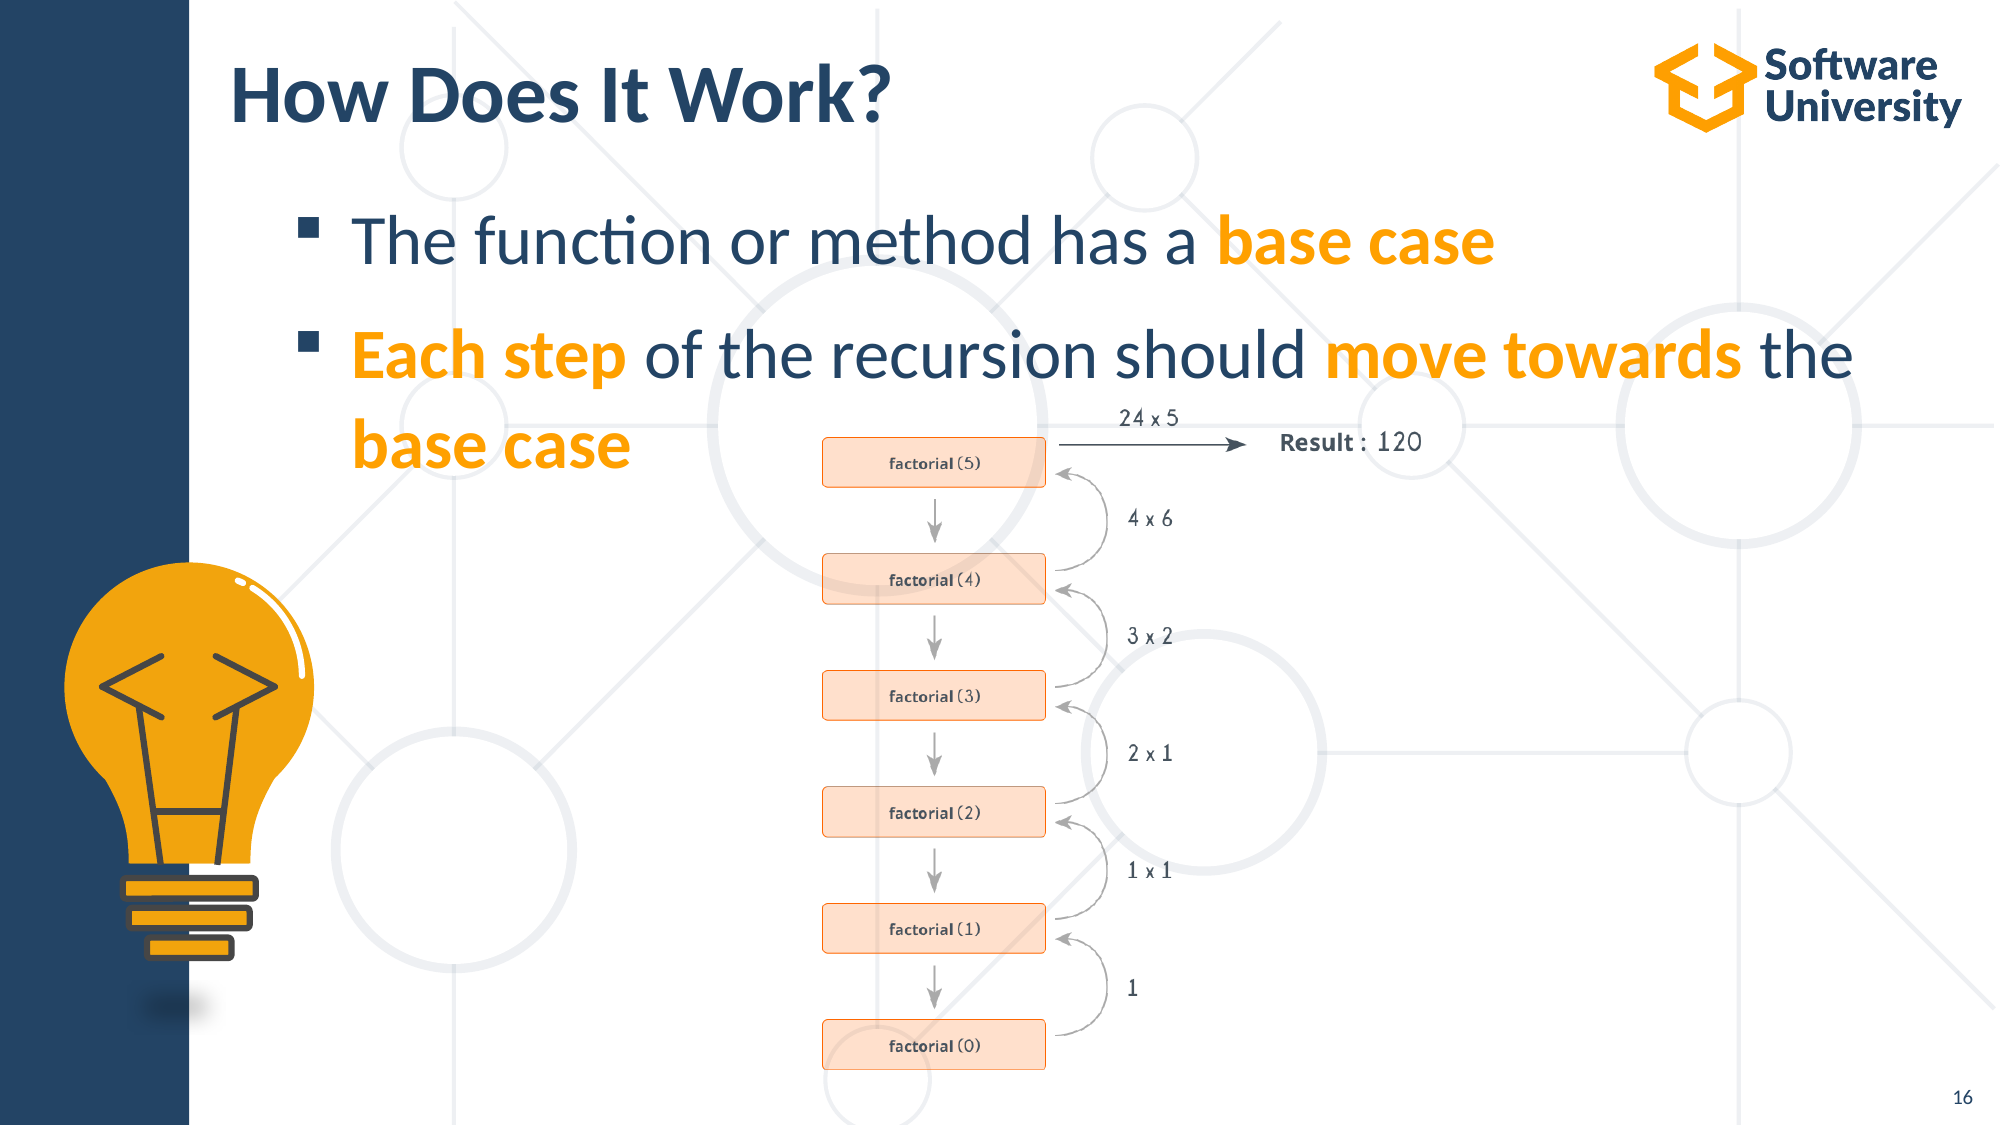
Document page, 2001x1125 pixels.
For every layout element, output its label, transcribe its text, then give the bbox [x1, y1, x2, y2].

list The function or method has a base case Each step of the recursion should move towards the base case [274, 183, 1968, 1094]
text_box 16 [1927, 1067, 1989, 1117]
picture [821, 405, 1421, 1070]
title How Does It Work? [212, 16, 1628, 162]
picture [1641, 31, 1973, 145]
